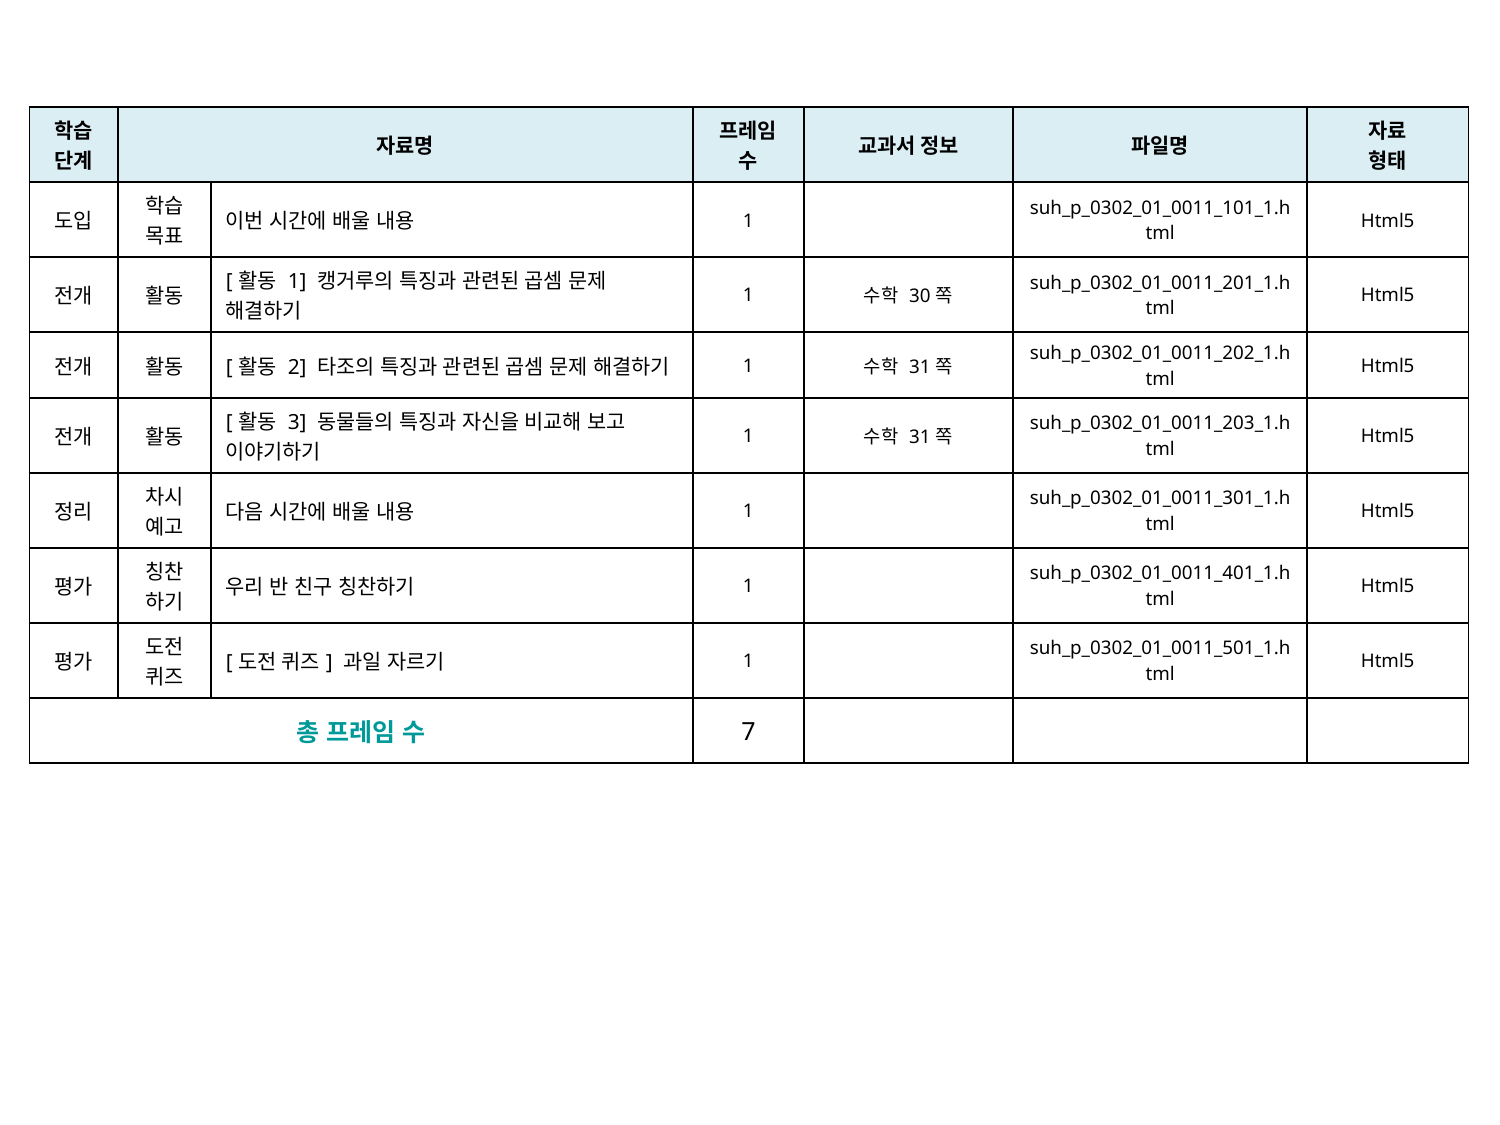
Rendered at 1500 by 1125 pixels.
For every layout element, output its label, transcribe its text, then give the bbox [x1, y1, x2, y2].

table_cell 활동 [119, 399, 210, 472]
table_cell suh_p_0302_01_0011_301_1.html [1014, 474, 1306, 547]
table_cell 전개 [30, 333, 117, 397]
table_cell 전개 [30, 399, 117, 472]
table_cell 전개 [30, 258, 117, 331]
table_cell 차시 예고 [119, 474, 210, 547]
table_cell 7 [694, 699, 803, 762]
table_cell 1 [694, 333, 803, 397]
table_cell 수학 31쪽 [805, 333, 1012, 397]
table_cell 수학 31쪽 [805, 399, 1012, 472]
table_cell [805, 549, 1012, 622]
table_cell [활동 2] 타조의 특징과 관련된 곱셈 문제 해결하기 [212, 333, 692, 397]
table_cell 1 [694, 624, 803, 697]
table_cell 평가 [30, 624, 117, 697]
table_cell 정리 [30, 474, 117, 547]
table_cell 수학 30쪽 [805, 258, 1012, 331]
table_cell 학습 목표 [119, 183, 210, 256]
table_cell 총 프레임 수 [30, 699, 692, 762]
table_cell 1 [694, 399, 803, 472]
table_cell 다음 시간에 배울 내용 [212, 474, 692, 547]
table_header 파일명 [1014, 108, 1306, 181]
table_header 교과서 정보 [805, 108, 1012, 181]
table_cell [1014, 699, 1306, 762]
table_cell [활동 3] 동물들의 특징과 자신을 비교해 보고 이야기하기 [212, 399, 692, 472]
table_cell 1 [694, 549, 803, 622]
table_cell suh_p_0302_01_0011_501_1.html [1014, 624, 1306, 697]
table_cell suh_p_0302_01_0011_201_1.html [1014, 258, 1306, 331]
table_cell suh_p_0302_01_0011_401_1.html [1014, 549, 1306, 622]
table_cell 1 [694, 183, 803, 256]
table_cell 평가 [30, 549, 117, 622]
table_cell Html5 [1308, 474, 1468, 547]
table_cell Html5 [1308, 258, 1468, 331]
table_cell 이번 시간에 배울 내용 [212, 183, 692, 256]
table_cell 1 [694, 258, 803, 331]
table_header 자료명 [119, 108, 692, 181]
table_cell [도전 퀴즈] 과일 자르기 [212, 624, 692, 697]
table_cell 활동 [119, 258, 210, 331]
table_cell 우리 반 친구 칭찬하기 [212, 549, 692, 622]
table_cell [805, 624, 1012, 697]
table_header 학습 단계 [30, 108, 117, 181]
table_cell 1 [694, 474, 803, 547]
table_cell Html5 [1308, 333, 1468, 397]
table_cell Html5 [1308, 399, 1468, 472]
table_cell [1308, 699, 1468, 762]
table_cell suh_p_0302_01_0011_203_1.html [1014, 399, 1306, 472]
table_cell 활동 [119, 333, 210, 397]
table_cell 도전 퀴즈 [119, 624, 210, 697]
table_cell suh_p_0302_01_0011_101_1.html [1014, 183, 1306, 256]
table_cell Html5 [1308, 183, 1468, 256]
table_cell 도입 [30, 183, 117, 256]
table_header 프레임 수 [694, 108, 803, 181]
table_header 자료 형태 [1308, 108, 1468, 181]
table_cell Html5 [1308, 624, 1468, 697]
table_cell suh_p_0302_01_0011_202_1.html [1014, 333, 1306, 397]
table_cell [805, 474, 1012, 547]
table_cell 칭찬 하기 [119, 549, 210, 622]
table_cell [활동 1] 캥거루의 특징과 관련된 곱셈 문제 해결하기 [212, 258, 692, 331]
table_cell [805, 699, 1012, 762]
table_cell Html5 [1308, 549, 1468, 622]
table_cell [805, 183, 1012, 256]
